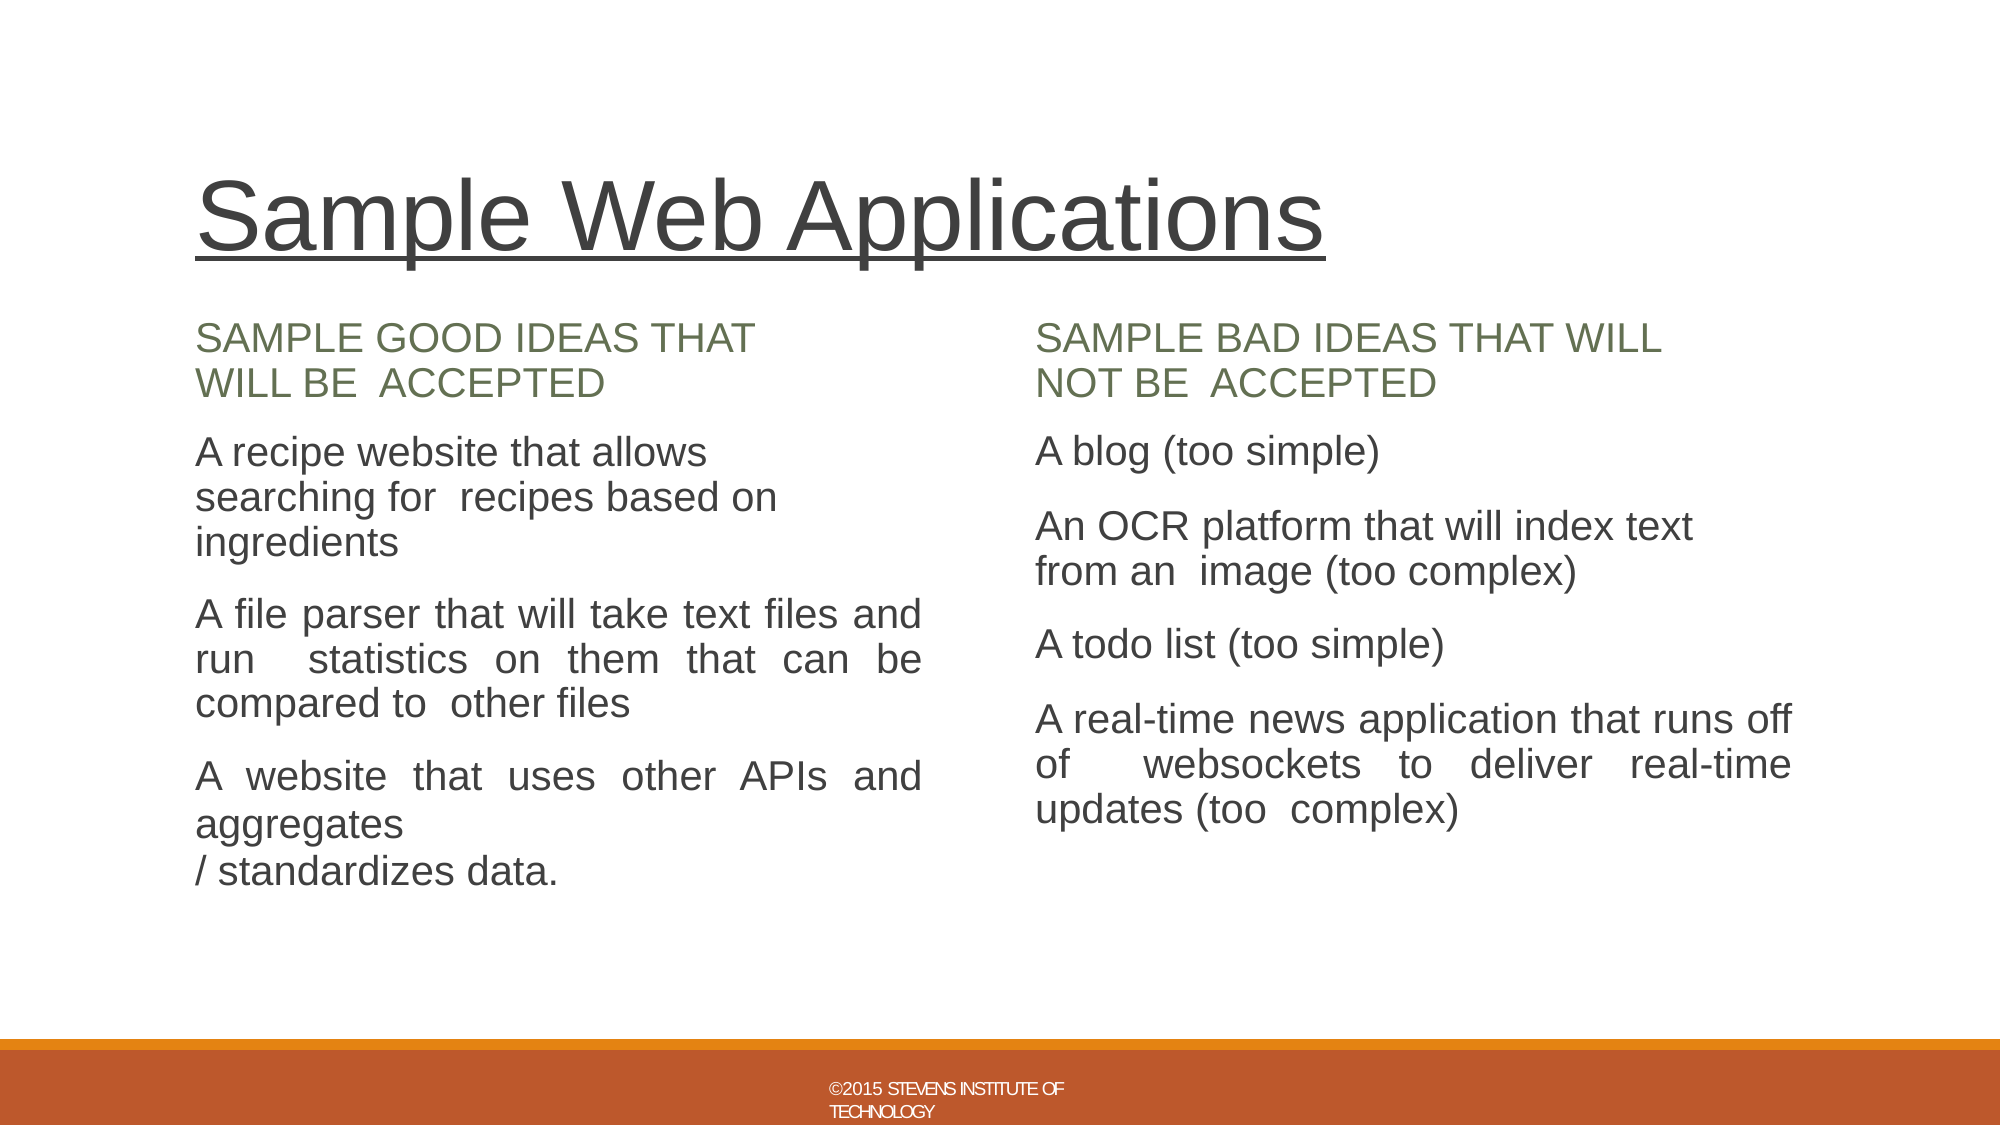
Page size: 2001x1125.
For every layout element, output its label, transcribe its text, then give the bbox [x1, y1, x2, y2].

text_box SAMPLE BAD IDEAS THAT WILL NOT BE ACCEPTED A blog (too simple) An OCR platform that will index text from an image (too complex) A todo list (too simple) A real-time news application that runs off of websockets to deliver real-time updates (too complex) [1032, 308, 1794, 833]
text_box SAMPLE GOOD IDEAS THAT WILL BE ACCEPTED A recipe website that allows searching for recipes based on ingredients A file parser that will take text files and run statistics on them that can be compared to other files A website that uses other APIs and aggregates / standardizes data. [192, 308, 978, 894]
title Sample Web Applications [167, 148, 1833, 391]
footer ©2015 STEVENS INSTITUTE OF TECHNOLOGY [827, 1075, 1174, 1125]
